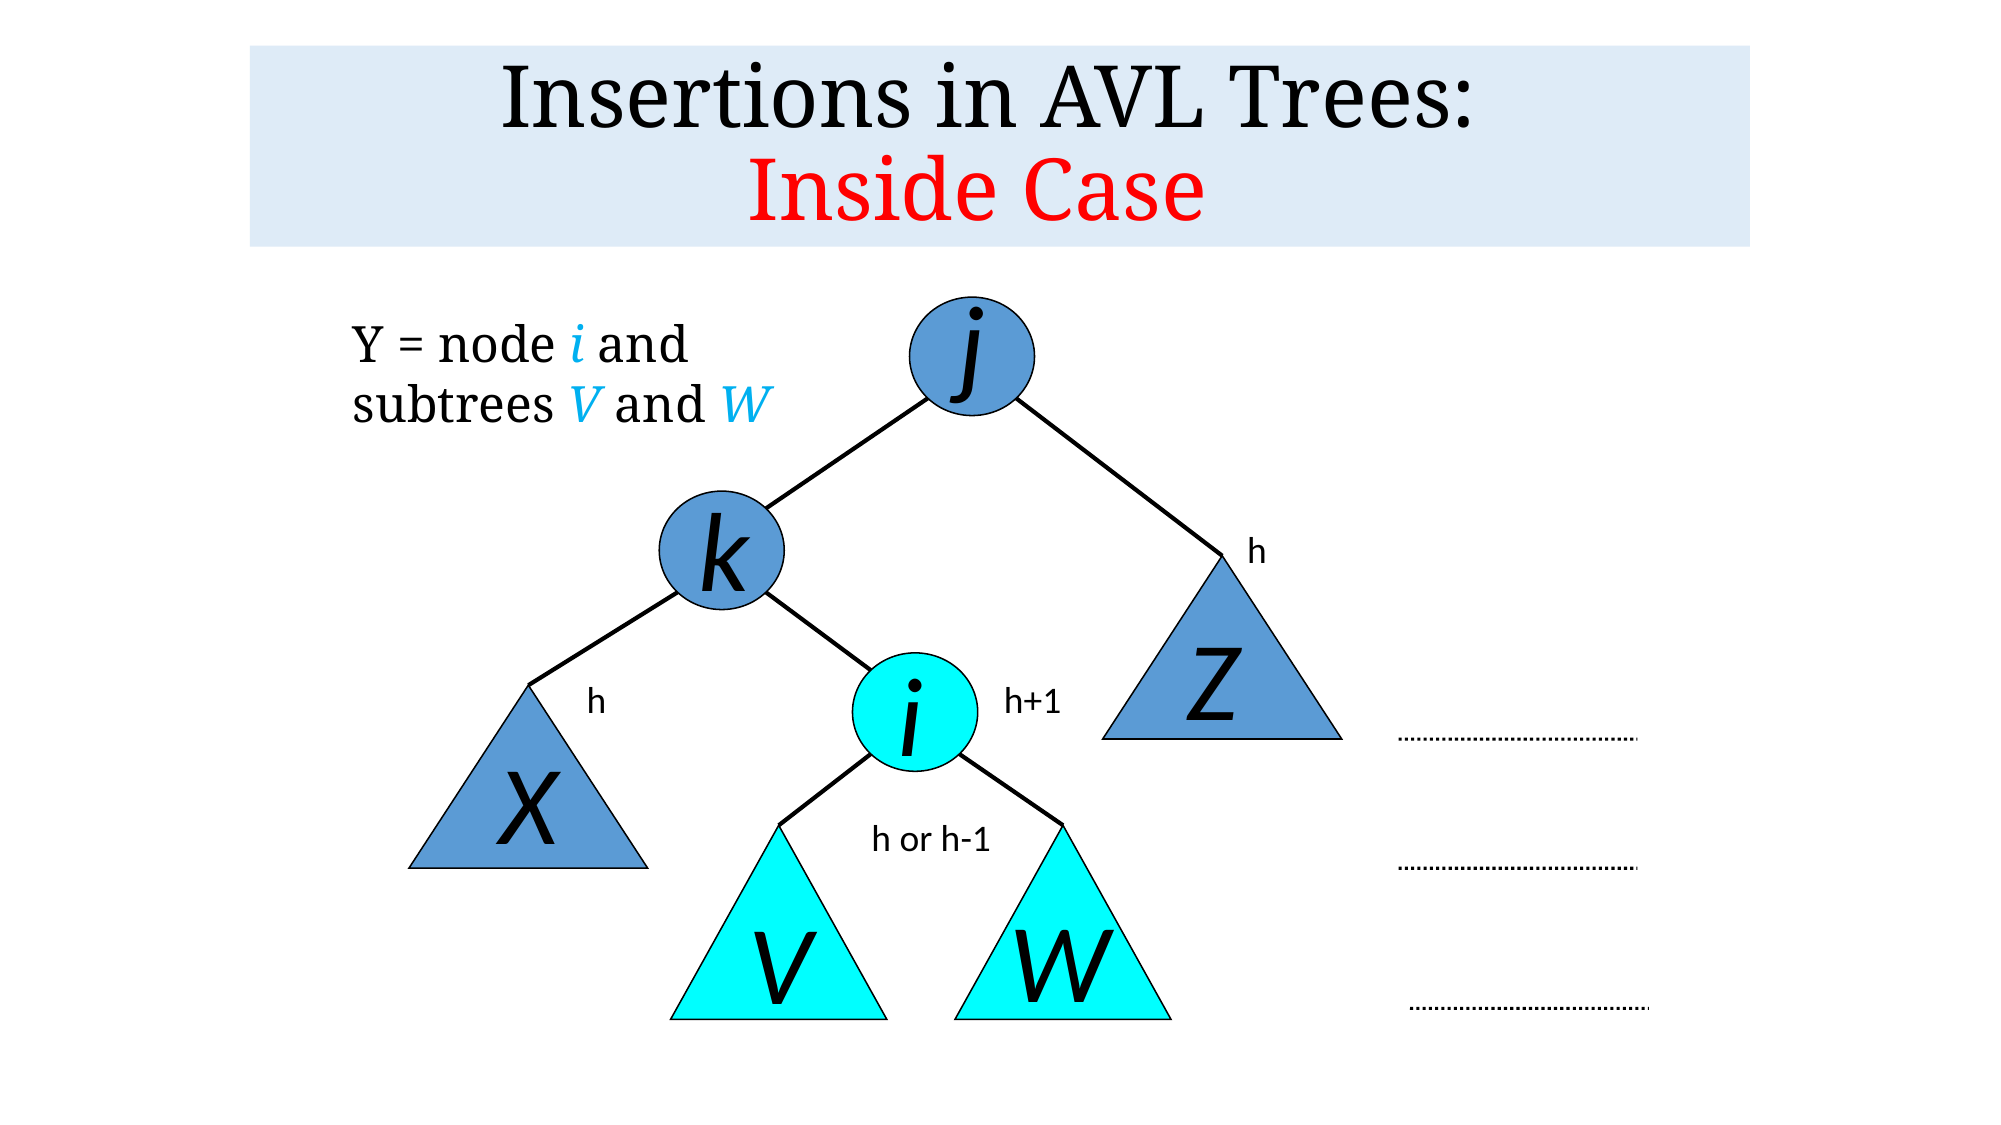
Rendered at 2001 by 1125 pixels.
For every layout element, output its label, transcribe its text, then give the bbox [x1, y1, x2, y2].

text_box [351, 264, 1649, 1035]
title Insertions in AVL Trees: Inside Case [249, 45, 1750, 247]
